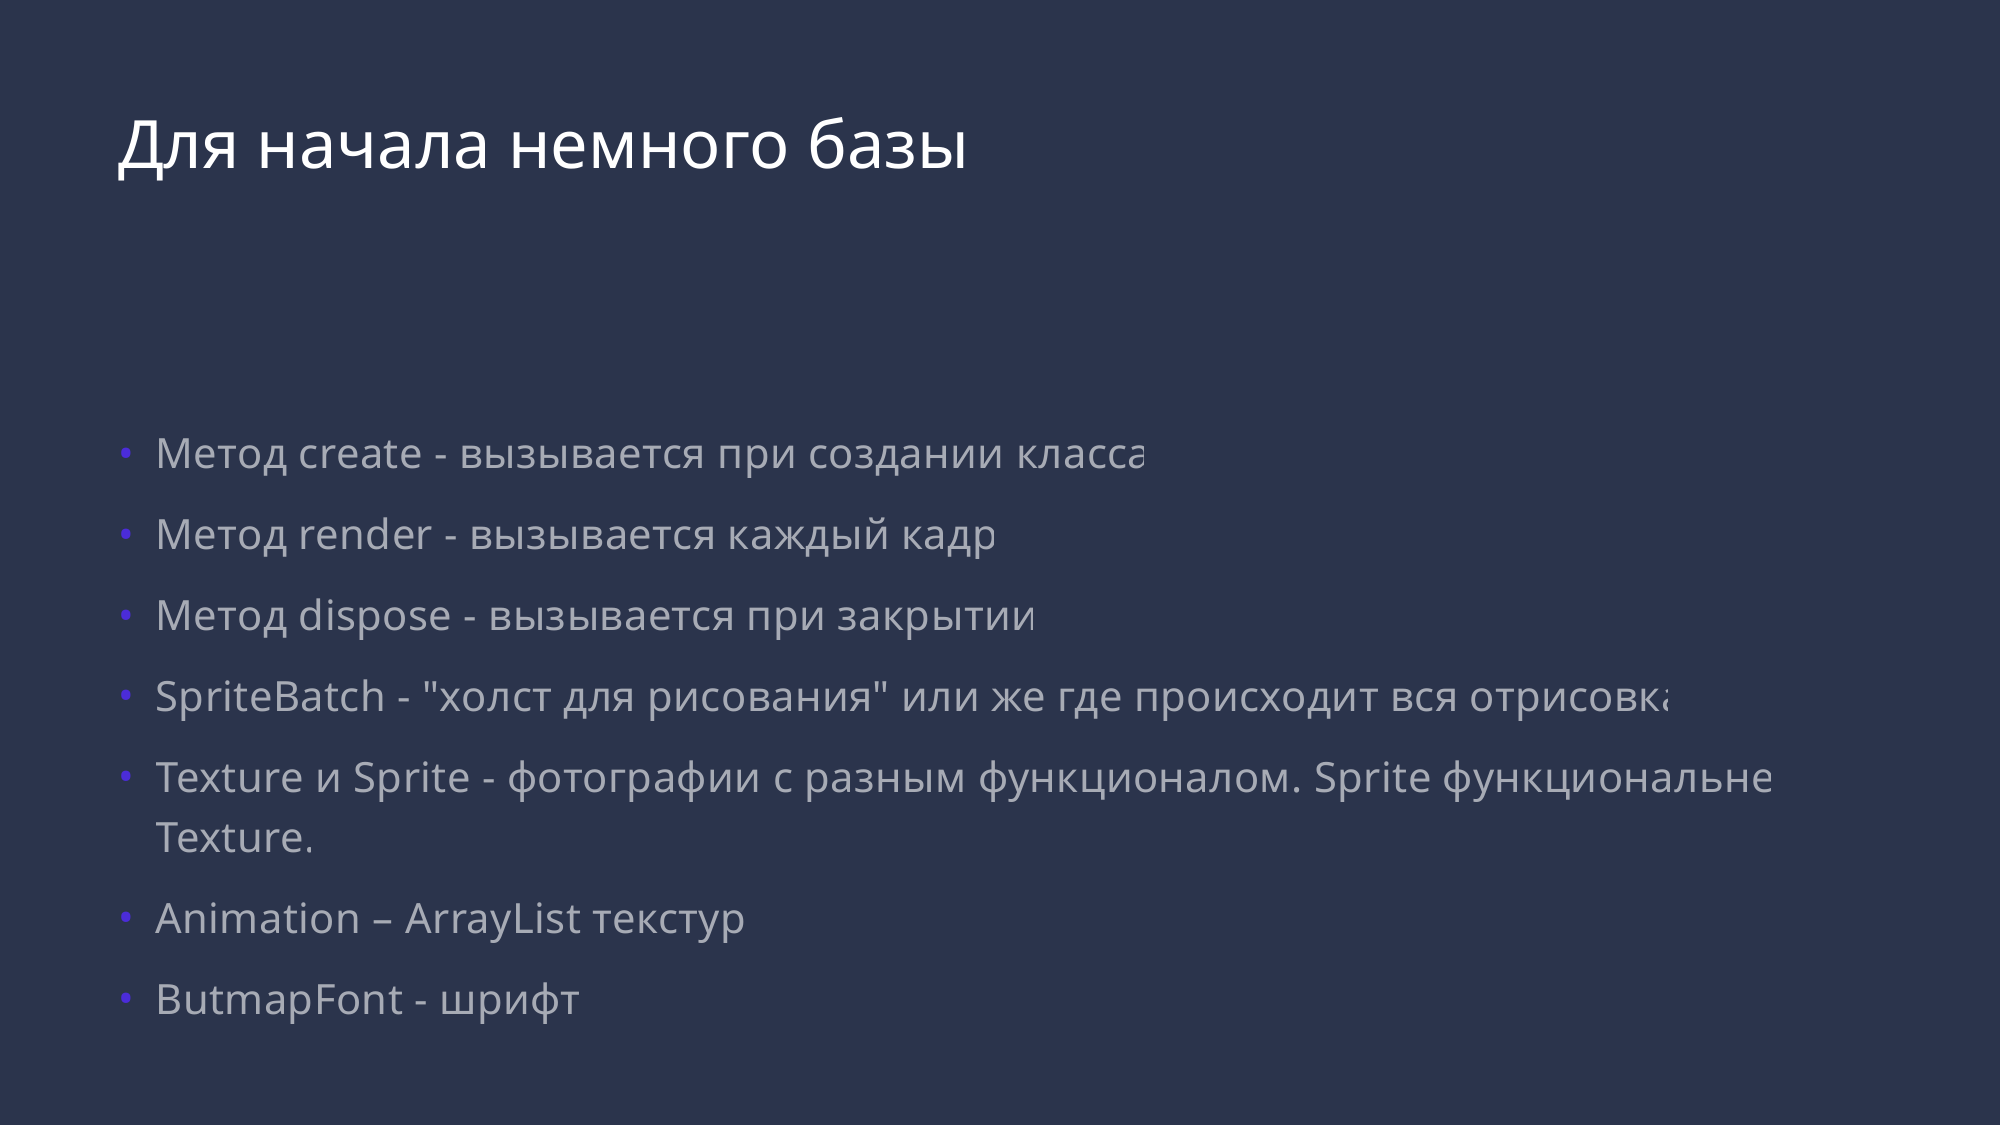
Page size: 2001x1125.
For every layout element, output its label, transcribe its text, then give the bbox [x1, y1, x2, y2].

list Метод create - вызывается при создании класса. Метод render - вызывается каждый кадр. Метод dispose - вызывается при закрытии. SpriteBatch - "холст для рисования" или же где происходит вся отрисовка. Texture и Sprite - фотографии с разным функционалом. Sprite функциональнее Texture. Animation – ArrayList текстур. ButmapFont - шрифт. [118, 416, 1900, 1035]
title Для начала немного базы [118, 101, 1878, 344]
